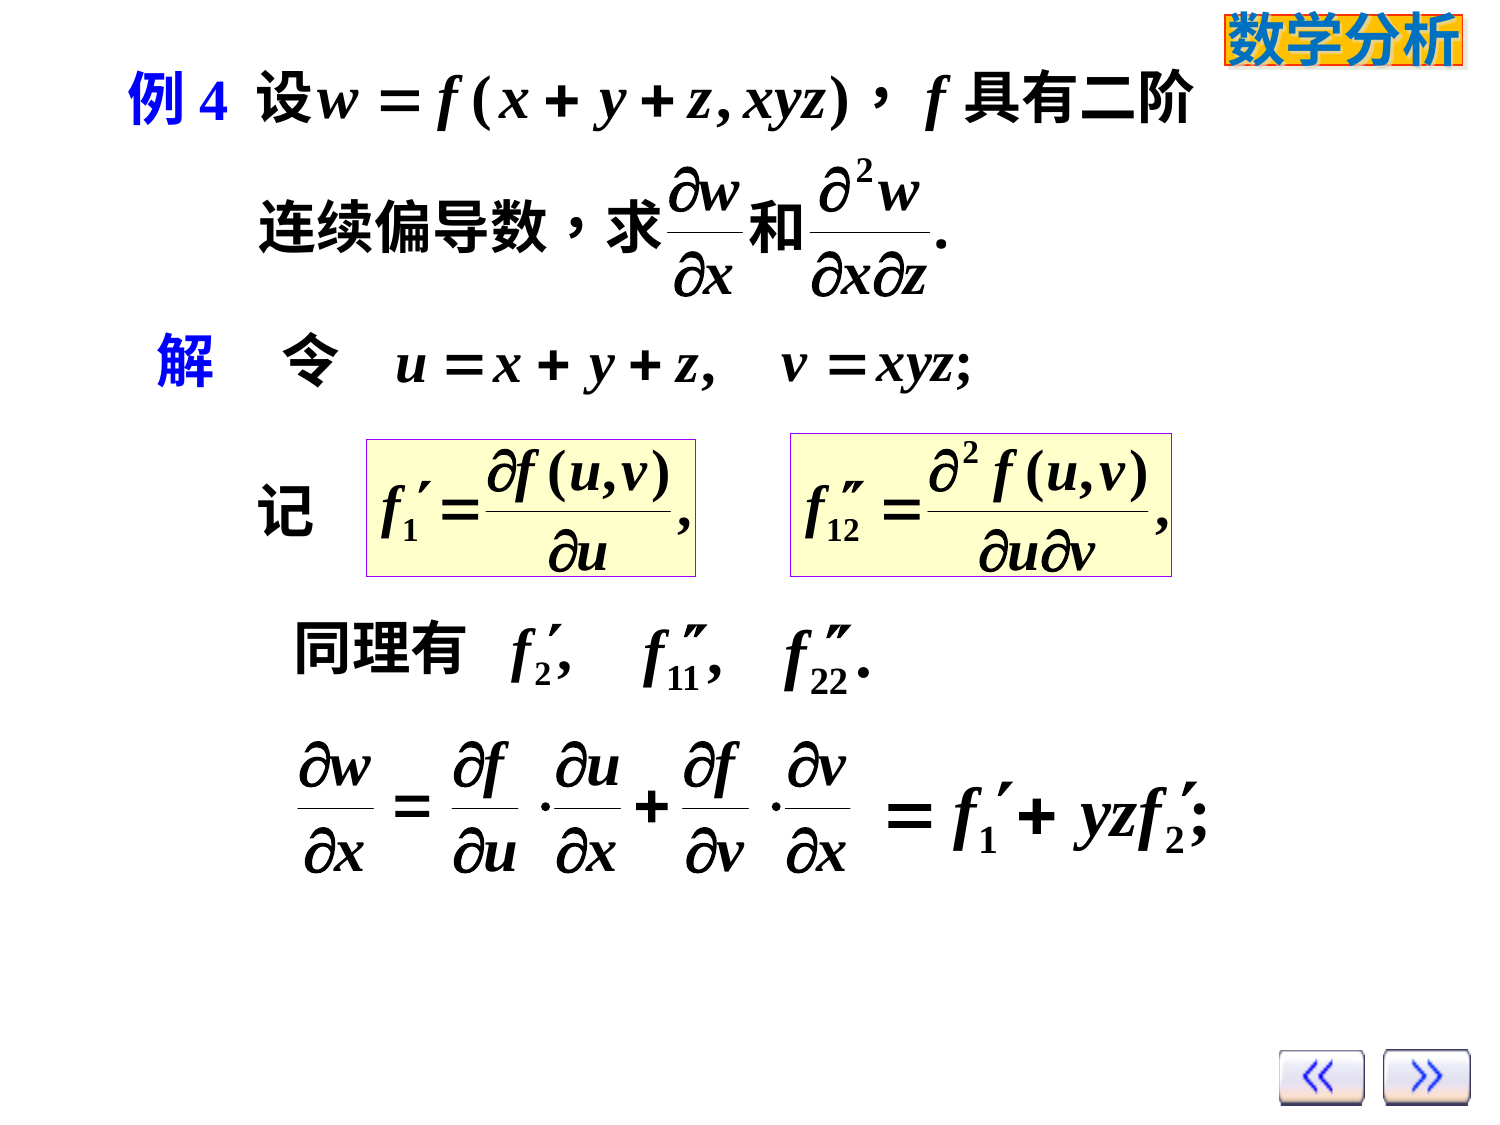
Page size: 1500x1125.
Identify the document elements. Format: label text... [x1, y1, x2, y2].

picture [1279, 1050, 1365, 1106]
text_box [366, 438, 696, 577]
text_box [766, 619, 876, 700]
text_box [391, 346, 719, 401]
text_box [447, 730, 855, 877]
text_box 同理有 [279, 604, 505, 689]
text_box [627, 619, 726, 695]
text_box 记 [241, 466, 342, 552]
text_box 令 [266, 345, 367, 402]
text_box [293, 730, 430, 877]
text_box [495, 619, 576, 691]
picture [1383, 1049, 1471, 1106]
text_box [877, 776, 1213, 860]
text_box 解 [141, 345, 242, 402]
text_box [790, 432, 1173, 577]
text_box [778, 348, 976, 401]
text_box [113, 50, 1271, 337]
